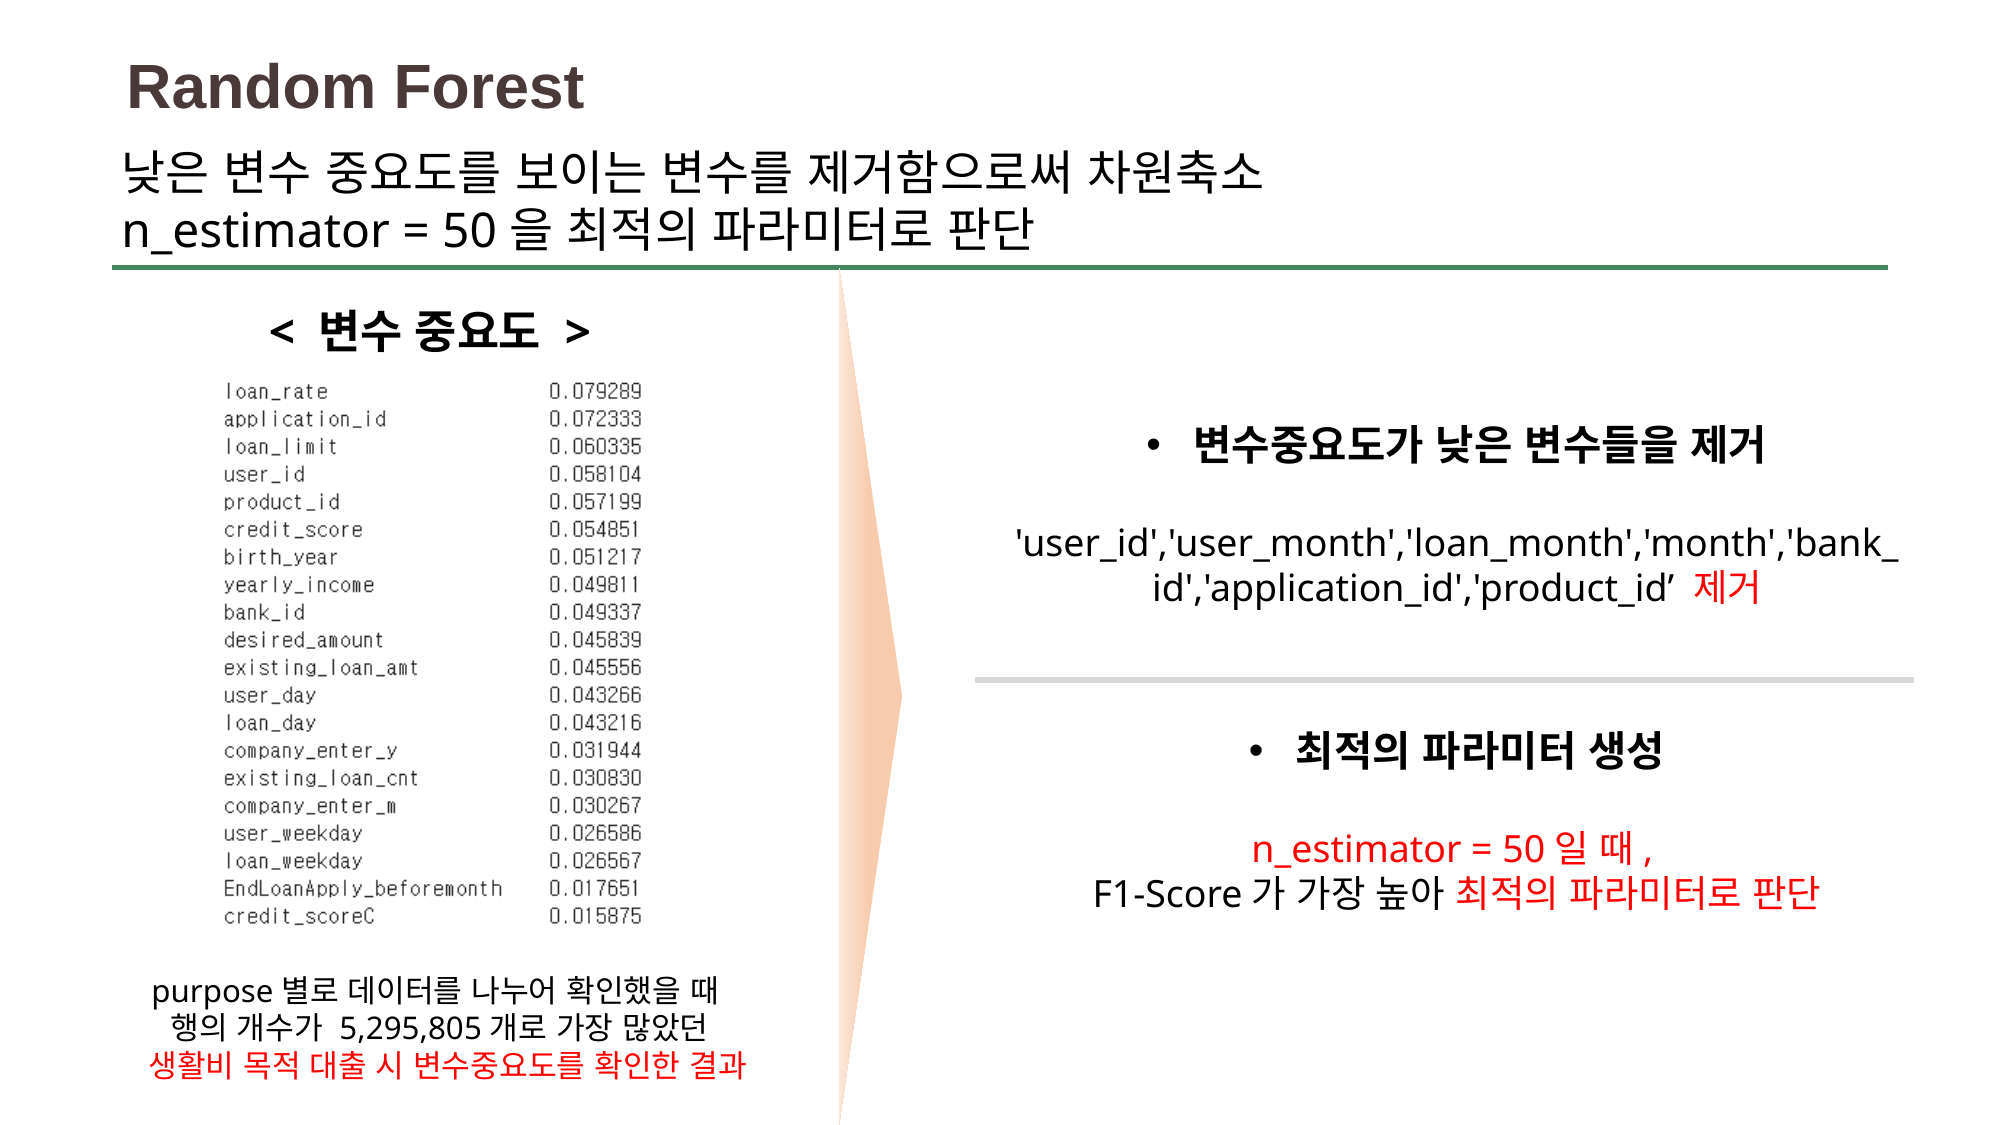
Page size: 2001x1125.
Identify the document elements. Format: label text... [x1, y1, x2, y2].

text_box 최적의 파라미터 생성 n_estimator = 50일 때, F1-Score가 가장 높아 최적의 파라미터로 판단 [999, 717, 1915, 923]
text_box purpose별로 데이터를 나누어 확인했을 때 행의 개수가 5,295,805개로 가장 많았던 생활비 목적 대출 시 변수중요도를 확인한 결과 [57, 963, 822, 1091]
text_box 변수중요도가 낮은 변수들을 제거 'user_id','user_month','loan_month','month','bank_id','application_id','product_id’ 제거 [999, 411, 1915, 617]
text_box Random Forest [111, 38, 1337, 129]
text_box < 변수 중요도 > [254, 295, 664, 366]
text_box 낮은 변수 중요도를 보이는 변수를 제거함으로써 차원축소 n_estimator = 50을 최적의 파라미터로 판단 [106, 134, 1843, 265]
text_box [838, 268, 904, 1125]
picture [205, 367, 664, 931]
